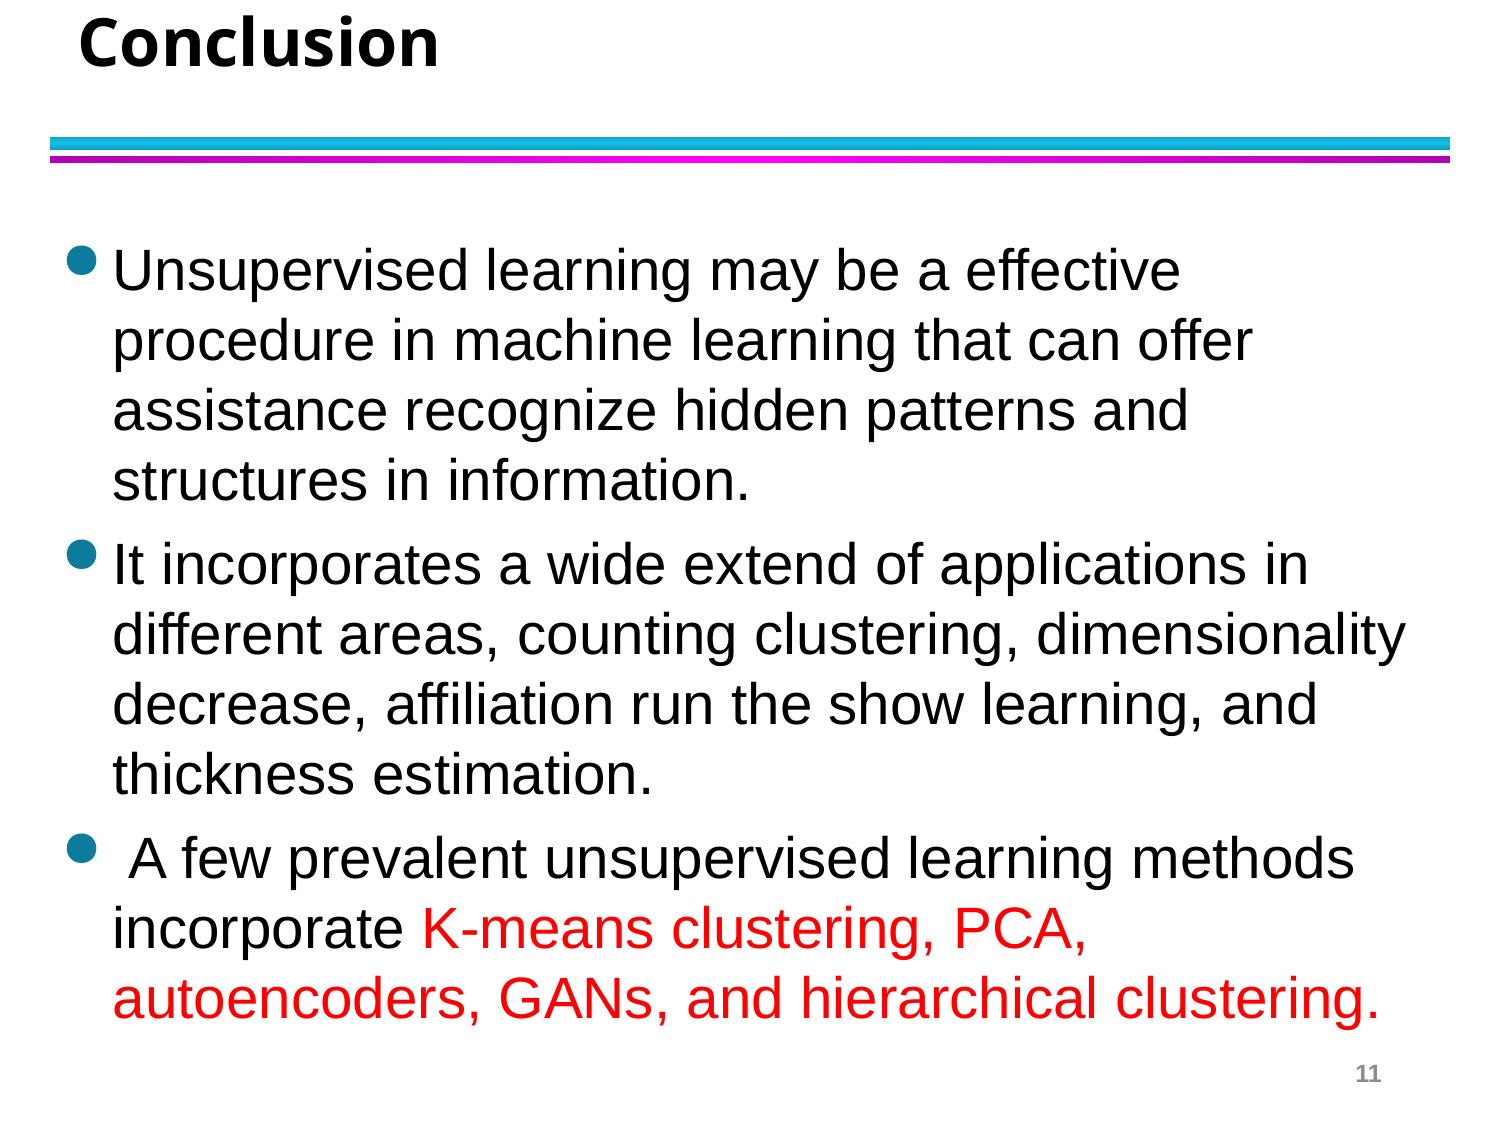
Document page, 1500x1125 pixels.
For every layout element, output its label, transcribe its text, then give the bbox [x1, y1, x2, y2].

slide_number 11 [1059, 1042, 1397, 1103]
title Conclusion [62, 24, 1421, 163]
list Unsupervised learning may be a effective procedure in machine learning that can offer assistance recognize hidden patterns and structures in information. It incorporates a wide extend of applications in different areas, counting clustering, dimensionality decrease, affiliation run the show learning, and thickness estimation. A few prevalent unsupervised learning methods incorporate K-means clustering, PCA, autoencoders, GANs, and hierarchical clustering. [50, 224, 1465, 1050]
